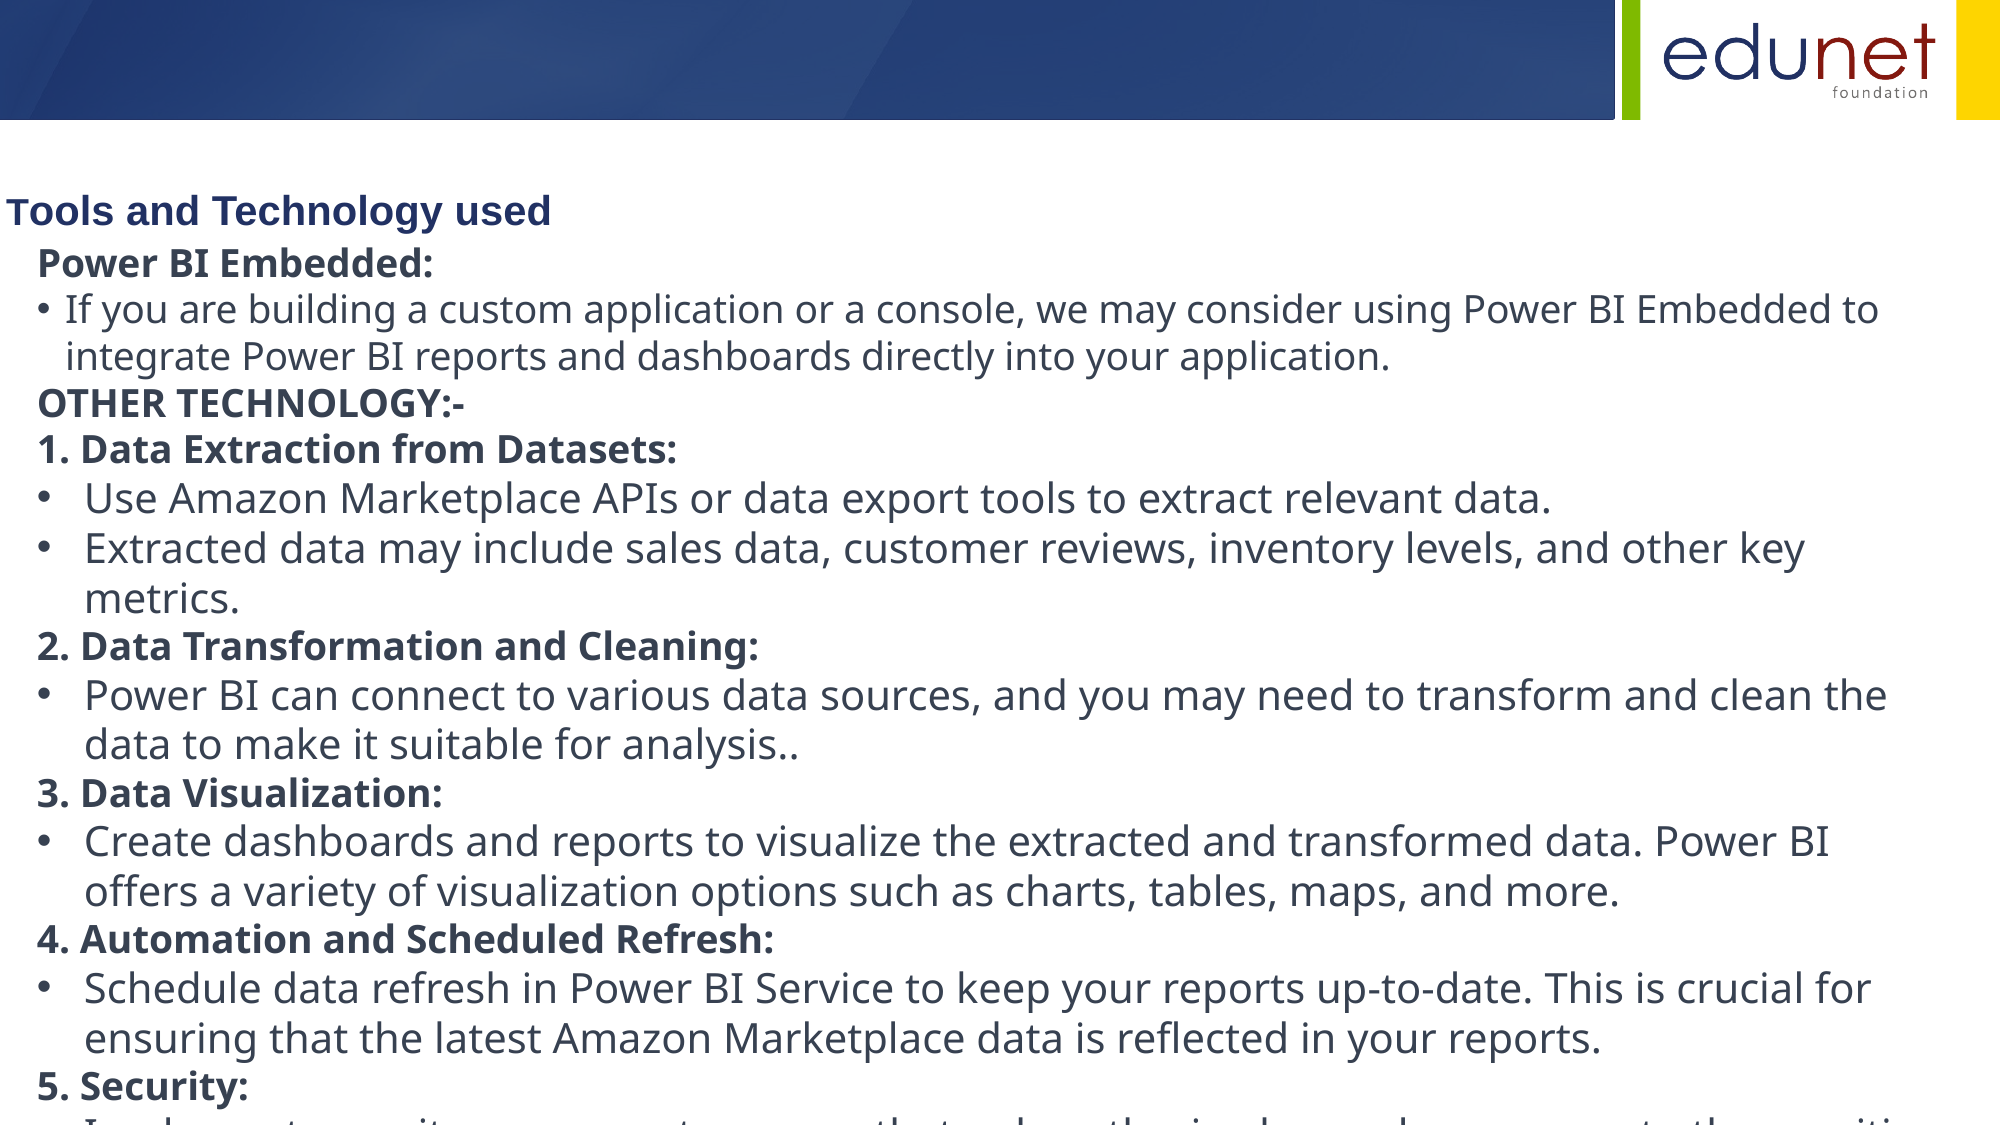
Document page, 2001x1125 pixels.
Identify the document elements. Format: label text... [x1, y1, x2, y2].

picture [1652, 12, 1948, 108]
text_box Power BI Embedded: If you are building a custom application or a console, we may consider using Power BI Embedded to integrate Power BI reports and dashboards directly into your application. OTHER TECHNOLOGY:- 1. Data Extraction from Datasets: Use Amazon Marketplace APIs or data export tools to extract relevant data. Extracted data may include sales data, customer reviews, inventory levels, and other key metrics. 2. Data Transformation and Cleaning: Power BI can connect to various data sources, and you may need to transform and clean the data to make it suitable for analysis.. 3. Data Visualization: Create dashboards and reports to visualize the extracted and transformed data. Power BI offers a variety of visualization options such as charts, tables, maps, and more. 4. Automation and Scheduled Refresh: Schedule data refresh in Power BI Service to keep your reports up-to-date. This is crucial for ensuring that the latest Amazon Marketplace data is reflected in your reports. 5. Security: Implement security measures to ensure that only authorized users have access to the sensitive data. [22, 231, 1963, 1125]
text_box Tools and Technology used [0, 176, 993, 242]
